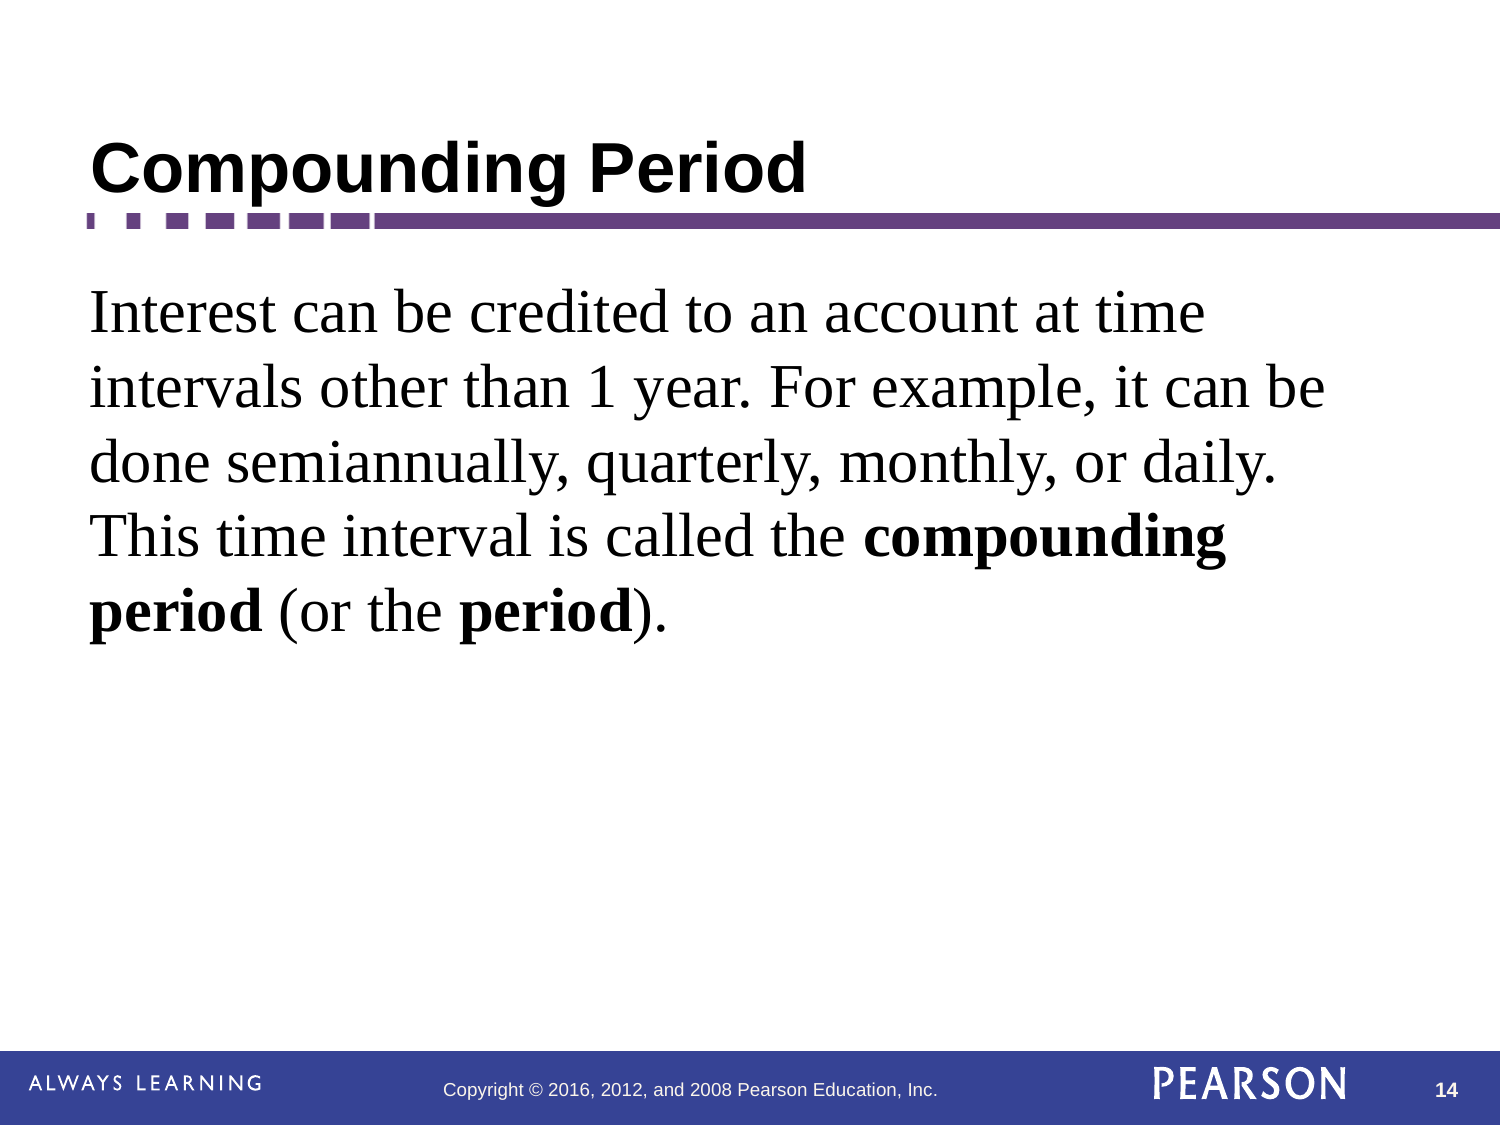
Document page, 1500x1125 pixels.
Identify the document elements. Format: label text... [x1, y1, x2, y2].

text_box Interest can be credited to an account at time intervals other than 1 year. For example, it can be done semiannually, quarterly, monthly, or daily. This time interval is called the compounding period (or the period). [74, 262, 1388, 652]
picture [60, 213, 1500, 229]
title Compounding Period [75, 27, 1425, 215]
